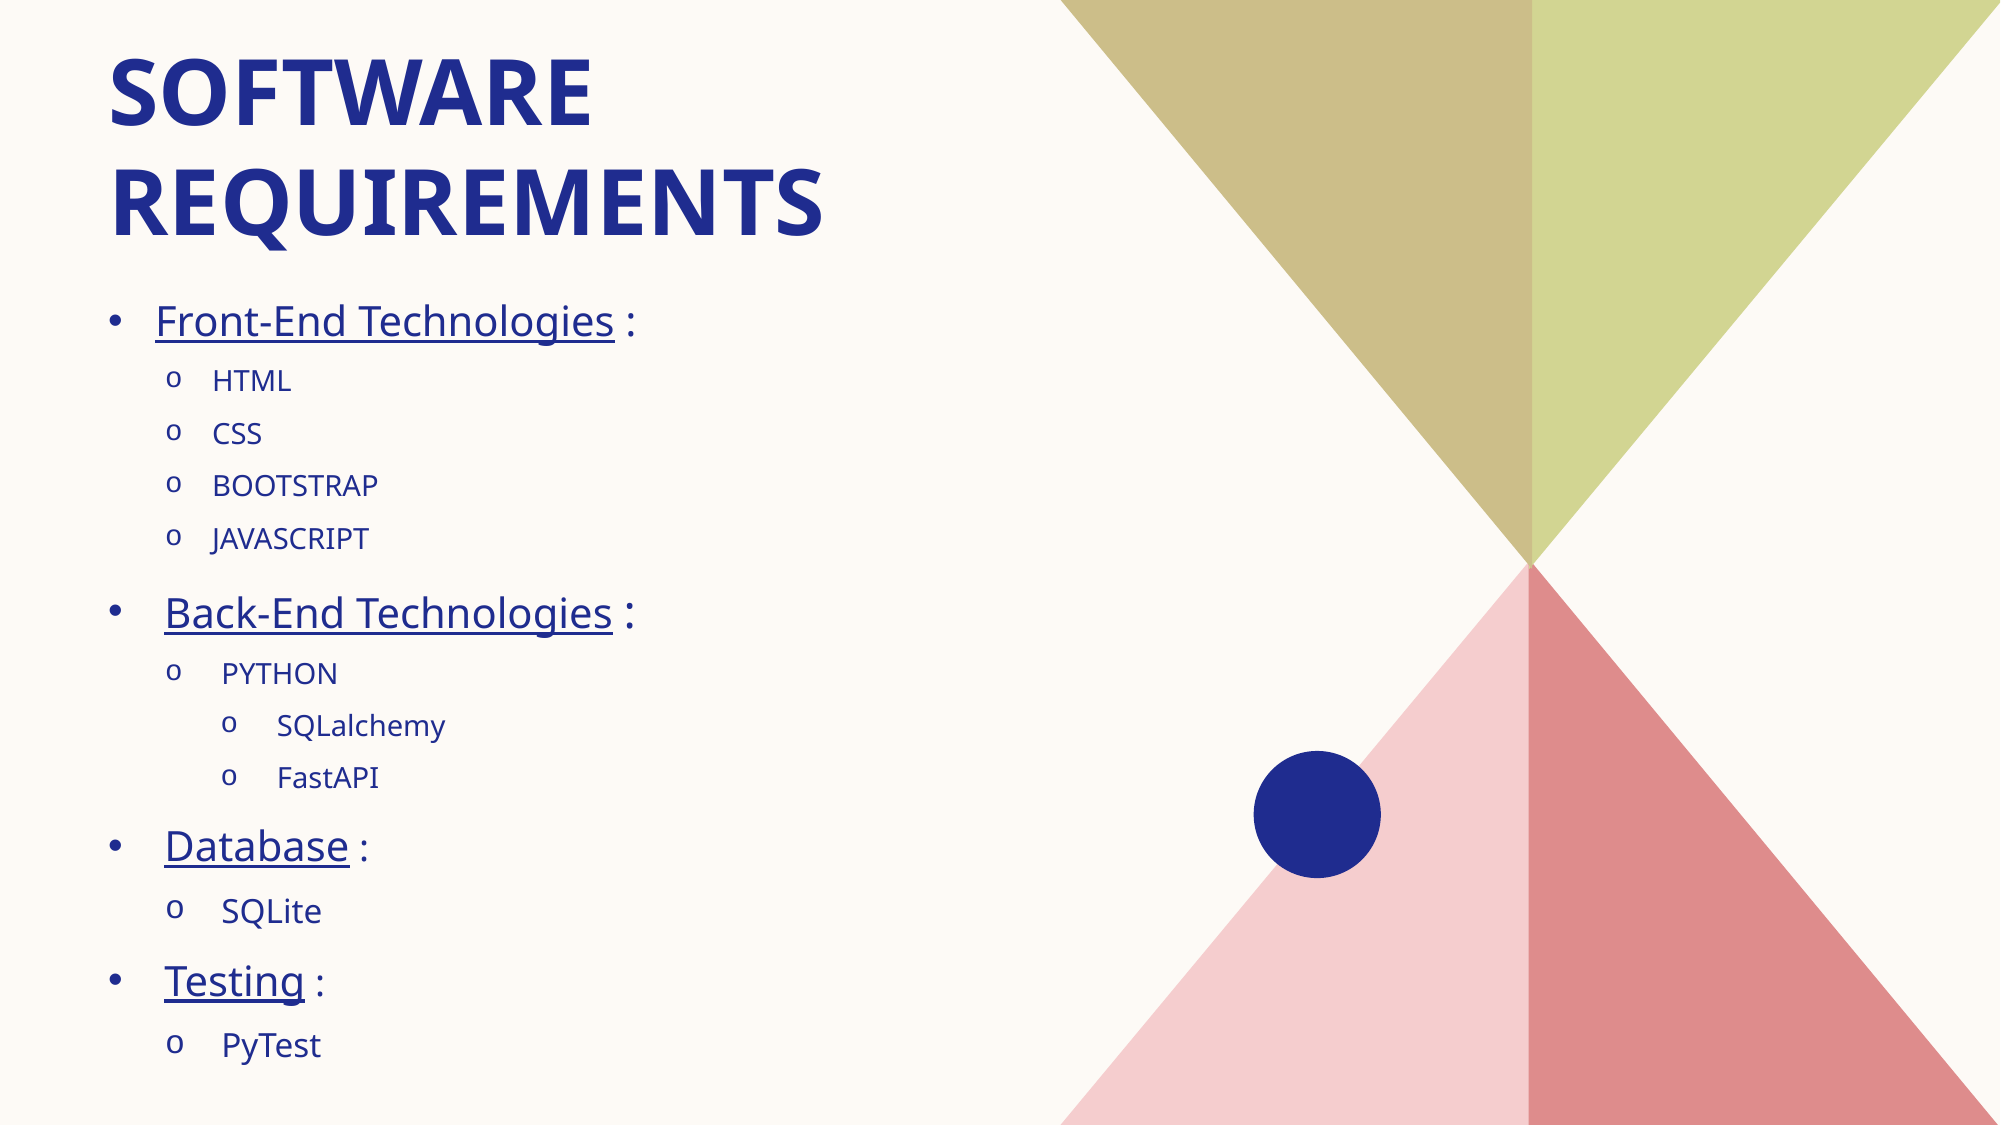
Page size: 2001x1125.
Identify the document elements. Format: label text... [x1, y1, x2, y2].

list Front-End Technologies : HTML CSS BOOTSTRAP JAVASCRIPT Back-End Technologies : PYTHON SQLalchemy FastAPI Database : SQLite Testing : PyTest [93, 262, 1147, 1005]
title Software Requirements [93, 26, 1292, 153]
